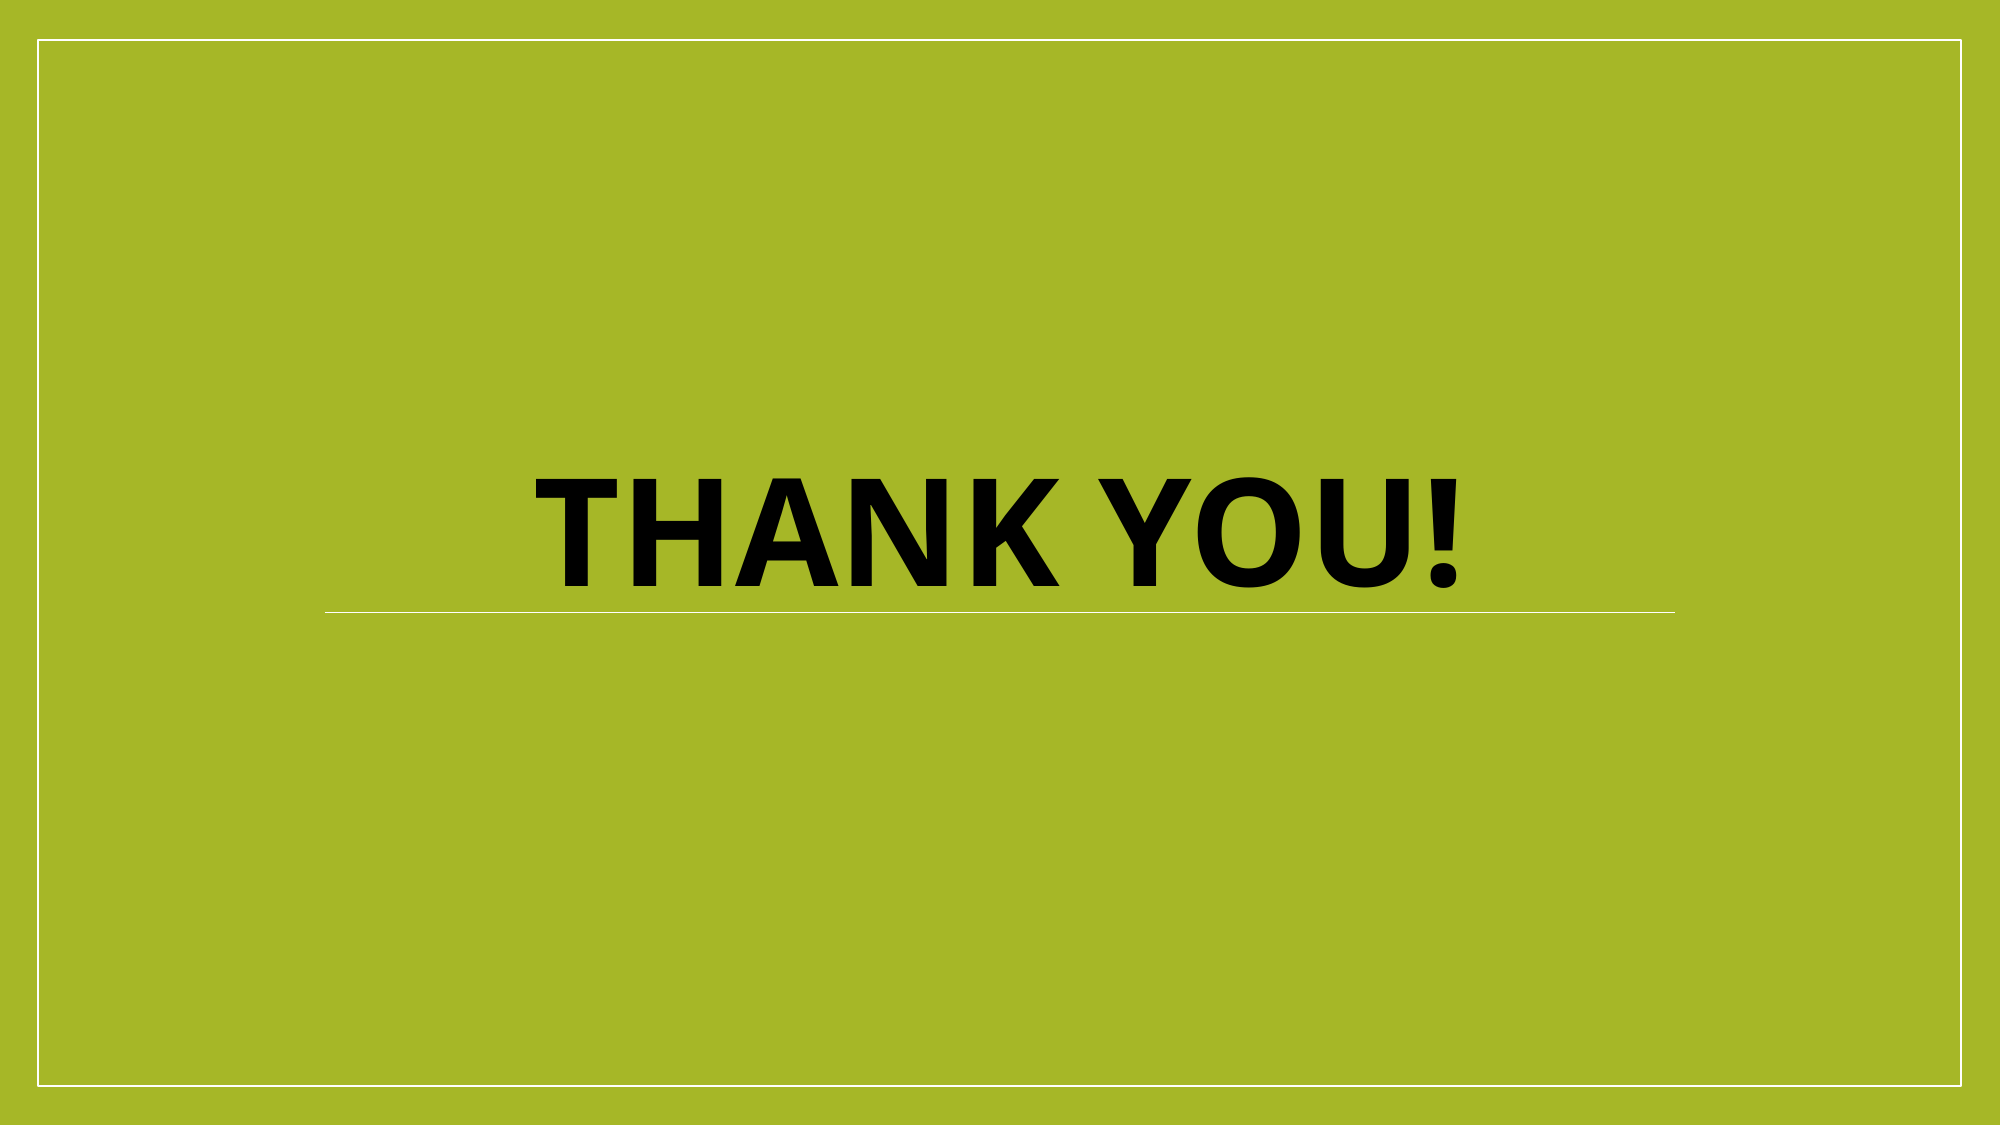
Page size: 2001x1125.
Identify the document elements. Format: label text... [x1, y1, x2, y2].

title THANK YOU! [182, 144, 1818, 625]
